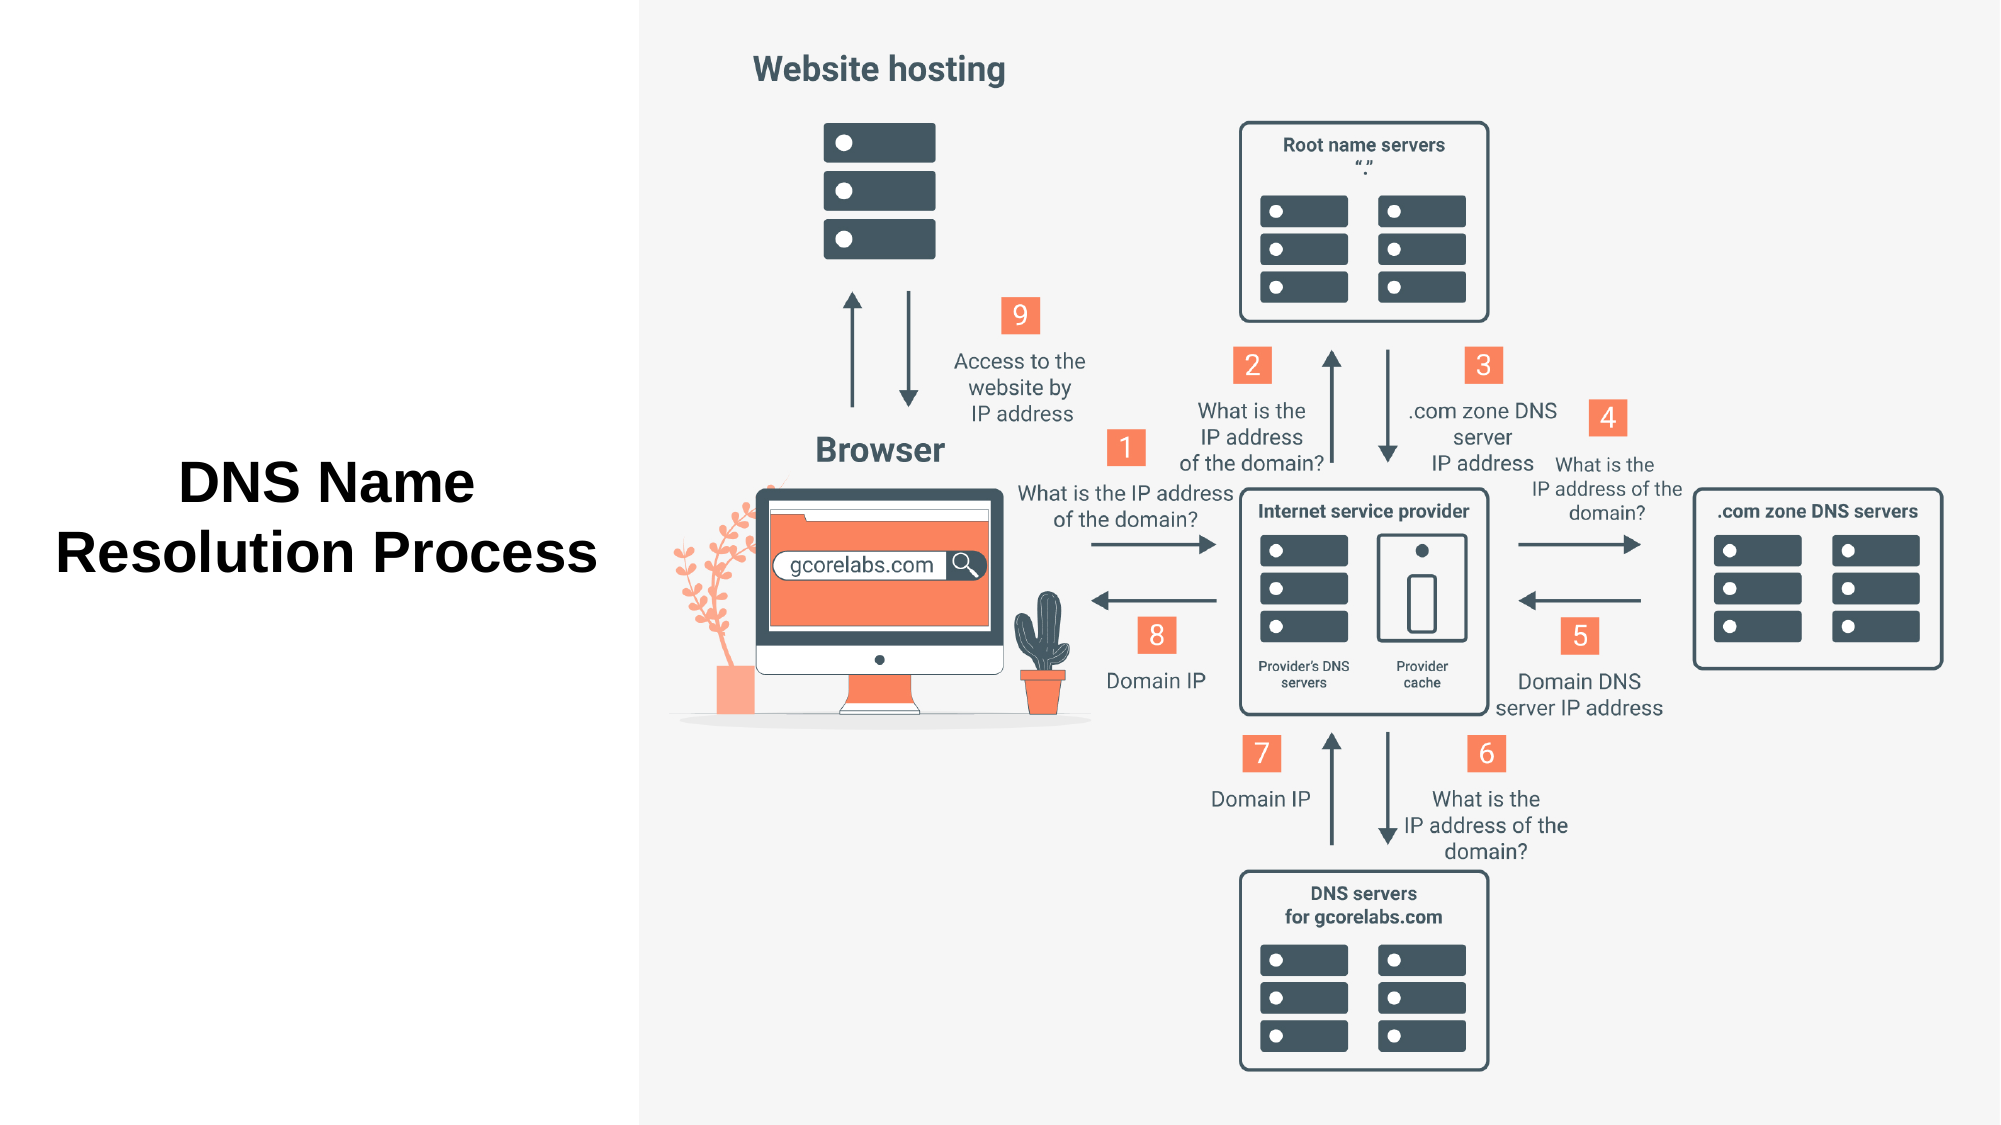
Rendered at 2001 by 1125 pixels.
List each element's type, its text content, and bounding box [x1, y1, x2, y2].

picture [639, 0, 2000, 1125]
text_box DNS Name Resolution Process [35, 436, 620, 592]
